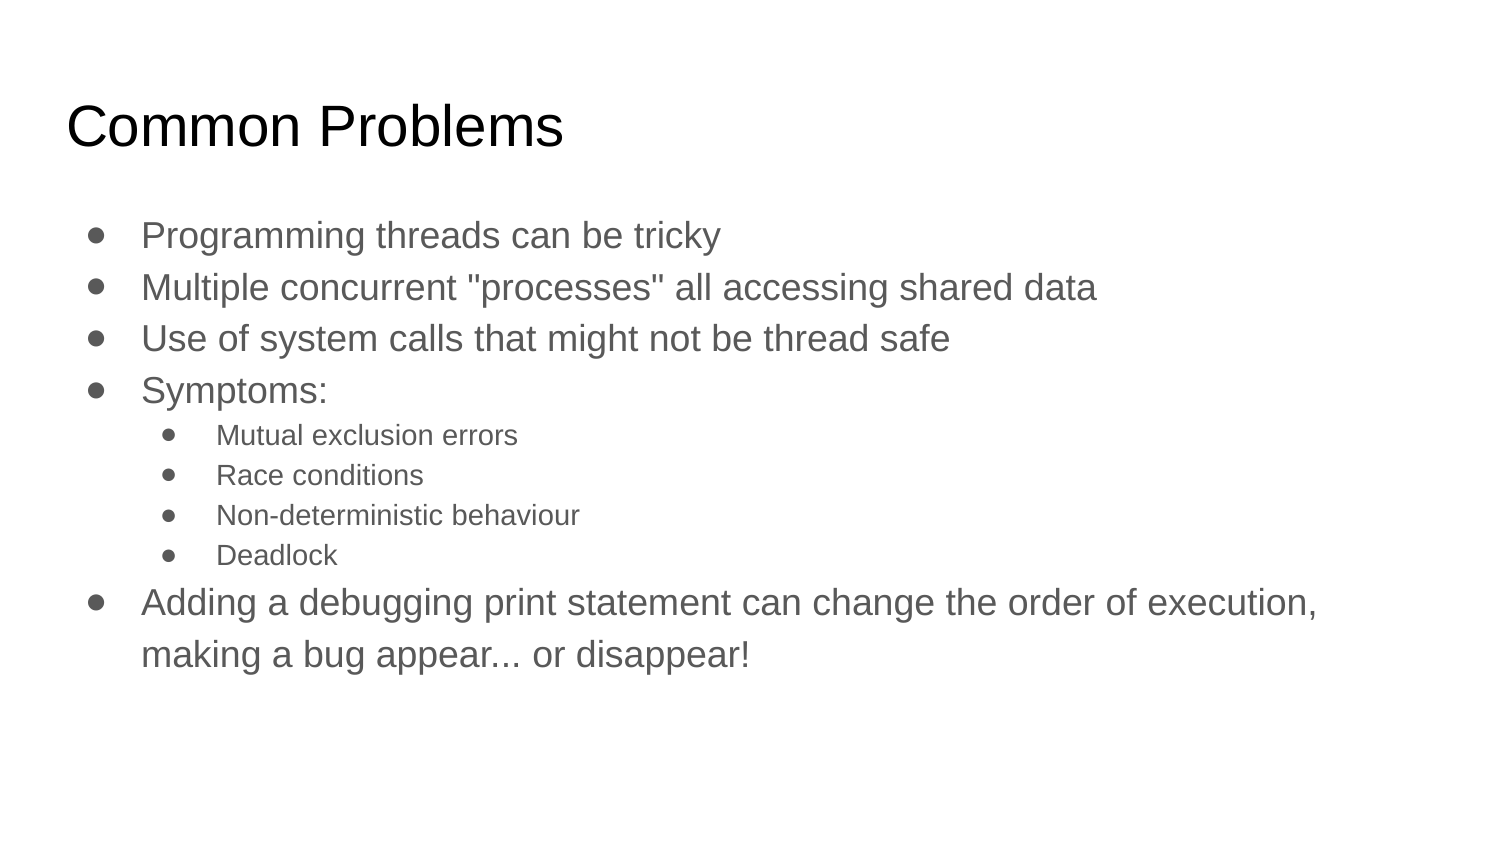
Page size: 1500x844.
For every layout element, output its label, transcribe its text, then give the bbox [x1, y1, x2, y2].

title Common Problems [51, 72, 1449, 167]
list Programming threads can be tricky Multiple concurrent "processes" all accessing shared data Use of system calls that might not be thread safe Symptoms: Mutual exclusion errors Race conditions Non-deterministic behaviour Deadlock Adding a debugging print statement can change the order of execution, making a bug appear... or disappear! [51, 189, 1449, 750]
